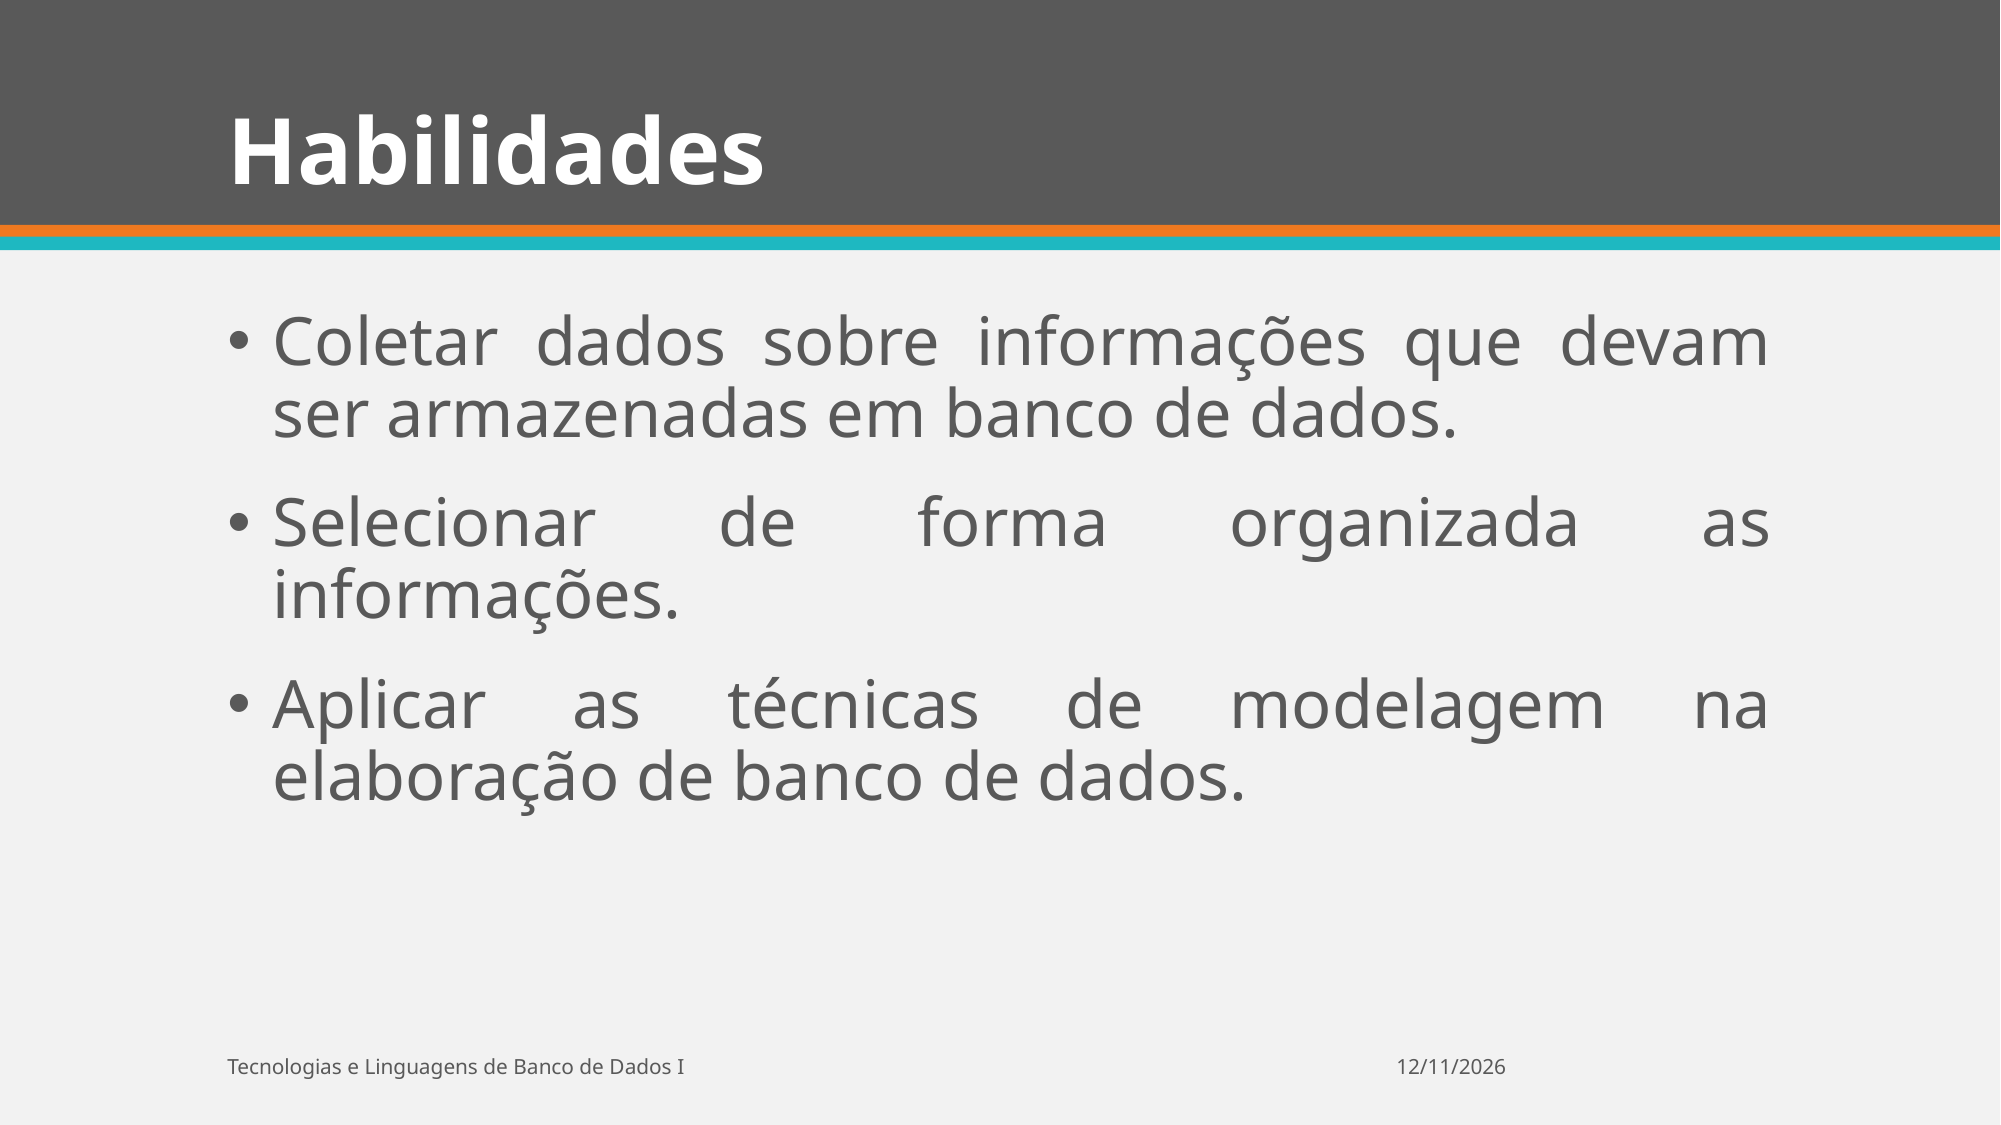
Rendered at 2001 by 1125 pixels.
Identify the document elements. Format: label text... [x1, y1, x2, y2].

list Coletar dados sobre informações que devam ser armazenadas em banco de dados. Selecionar de forma organizada as informações. Aplicar as técnicas de modelagem na elaboração de banco de dados. [212, 299, 1788, 1013]
title Habilidades [212, 41, 1788, 212]
footer Tecnologias e Linguagens de Banco de Dados I [212, 1045, 1237, 1091]
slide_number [1278, 1045, 1521, 1091]
